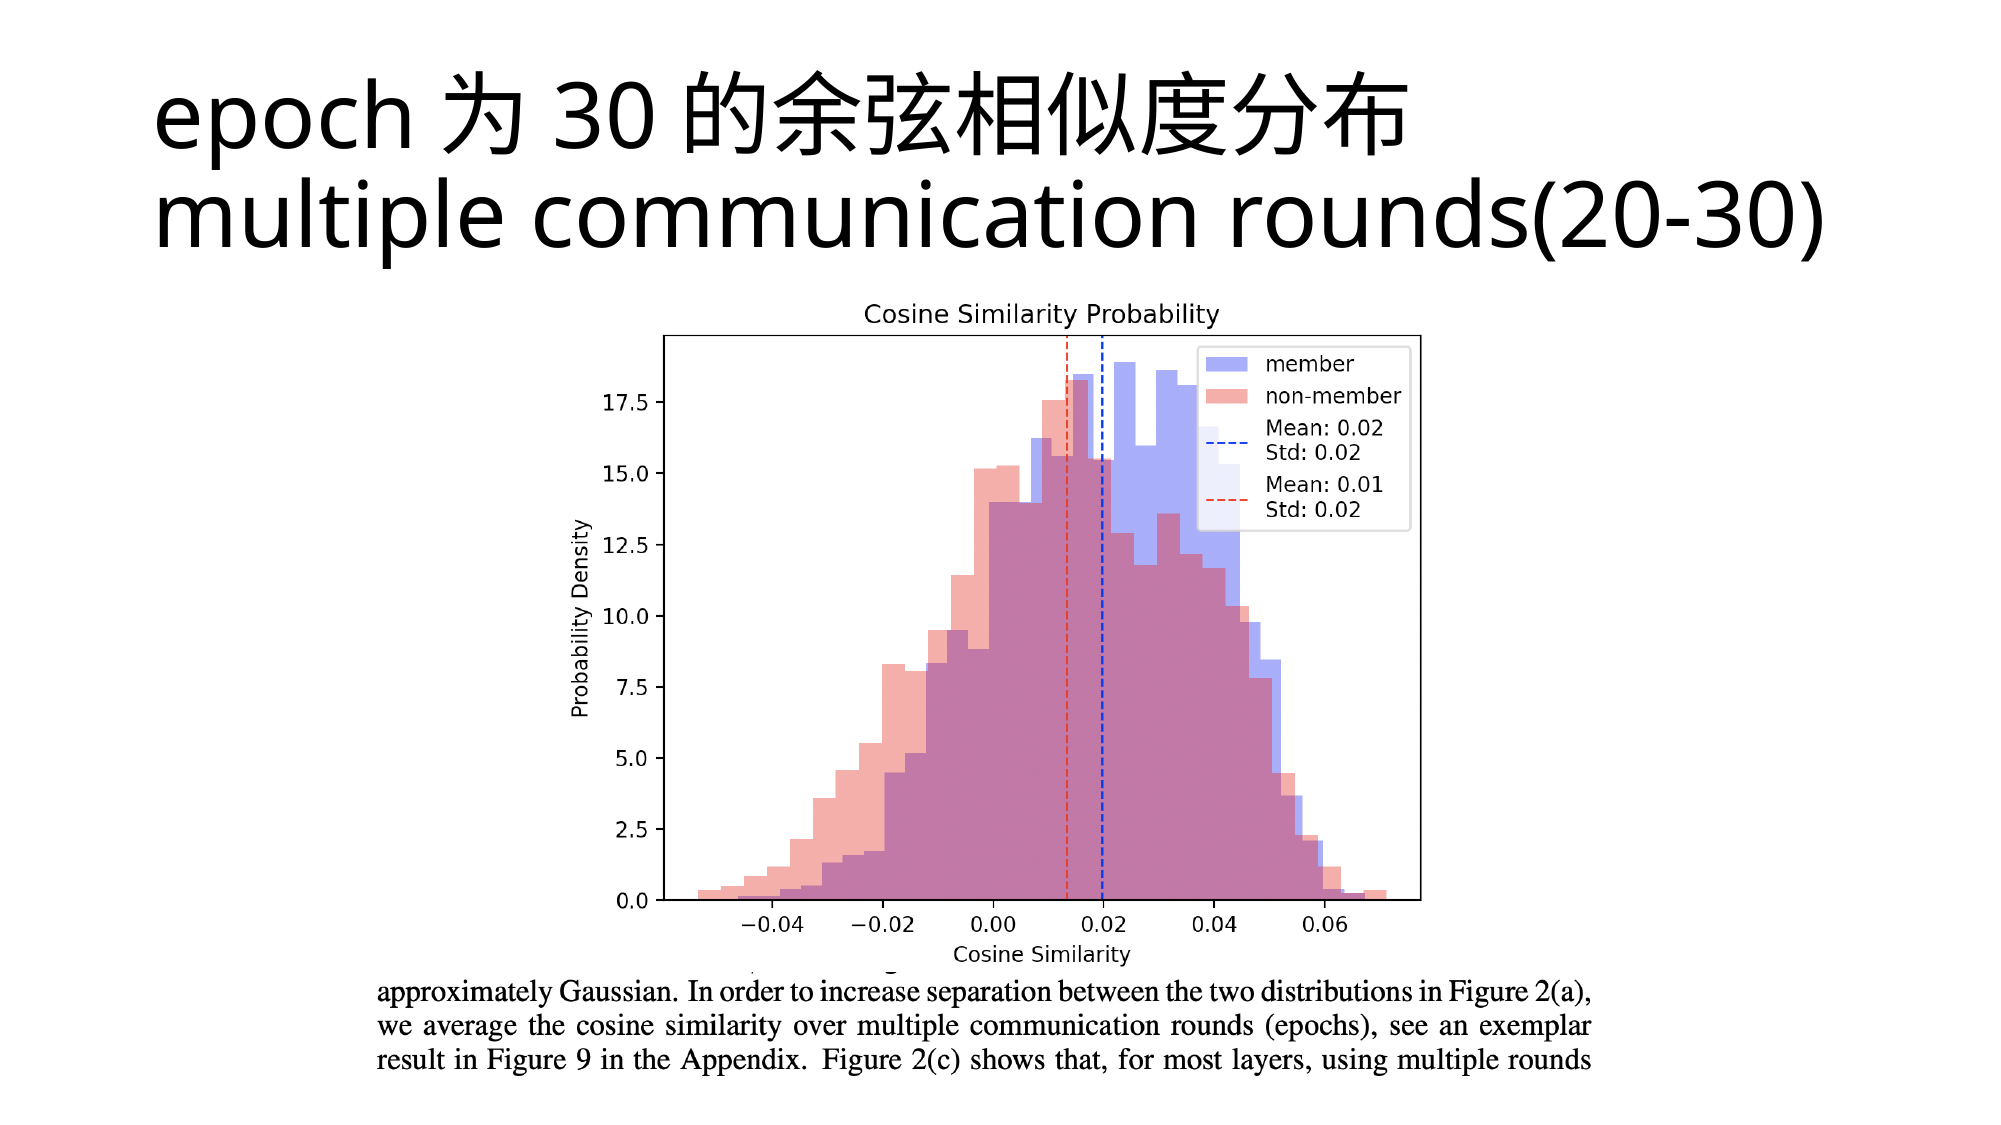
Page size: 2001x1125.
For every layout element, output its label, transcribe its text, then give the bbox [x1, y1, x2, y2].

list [546, 258, 1454, 972]
title epoch为30的余弦相似度分布 multiple communication rounds(20-30) [137, 59, 1863, 278]
picture [362, 972, 1638, 1080]
